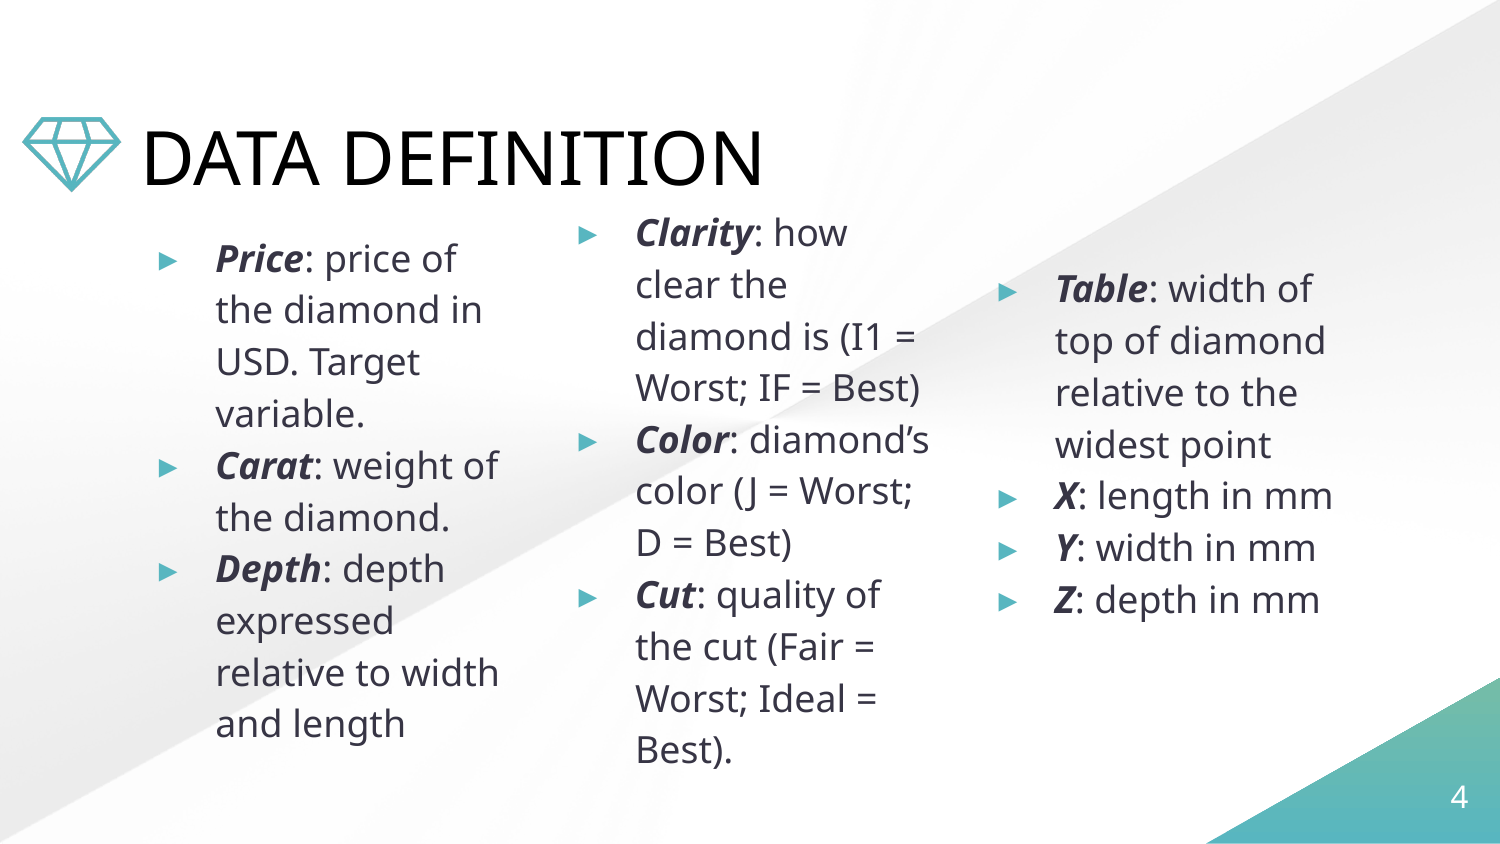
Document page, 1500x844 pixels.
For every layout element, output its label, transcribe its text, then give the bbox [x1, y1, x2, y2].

slide_number 4 [1378, 766, 1469, 832]
list Price: price of the diamond in USD. Target variable. Carat: weight of the diamond. Depth: depth expressed relative to width and length [140, 258, 521, 767]
picture [18, 99, 125, 207]
title DATA DEFINITION [140, 137, 1361, 203]
list Table: width of top of diamond relative to the widest point X: length in mm Y: width in mm Z: depth in mm [979, 258, 1360, 767]
title SIMPLE PARAMETRIC MODELS [0, 0, 1500, 844]
list Clarity: how clear the diamond is (I1 = Worst; IF = Best) Color: diamond’s color (J = Worst; D = Best) Cut: quality of the cut (Fair = Worst; Ideal = Best). [560, 258, 940, 767]
